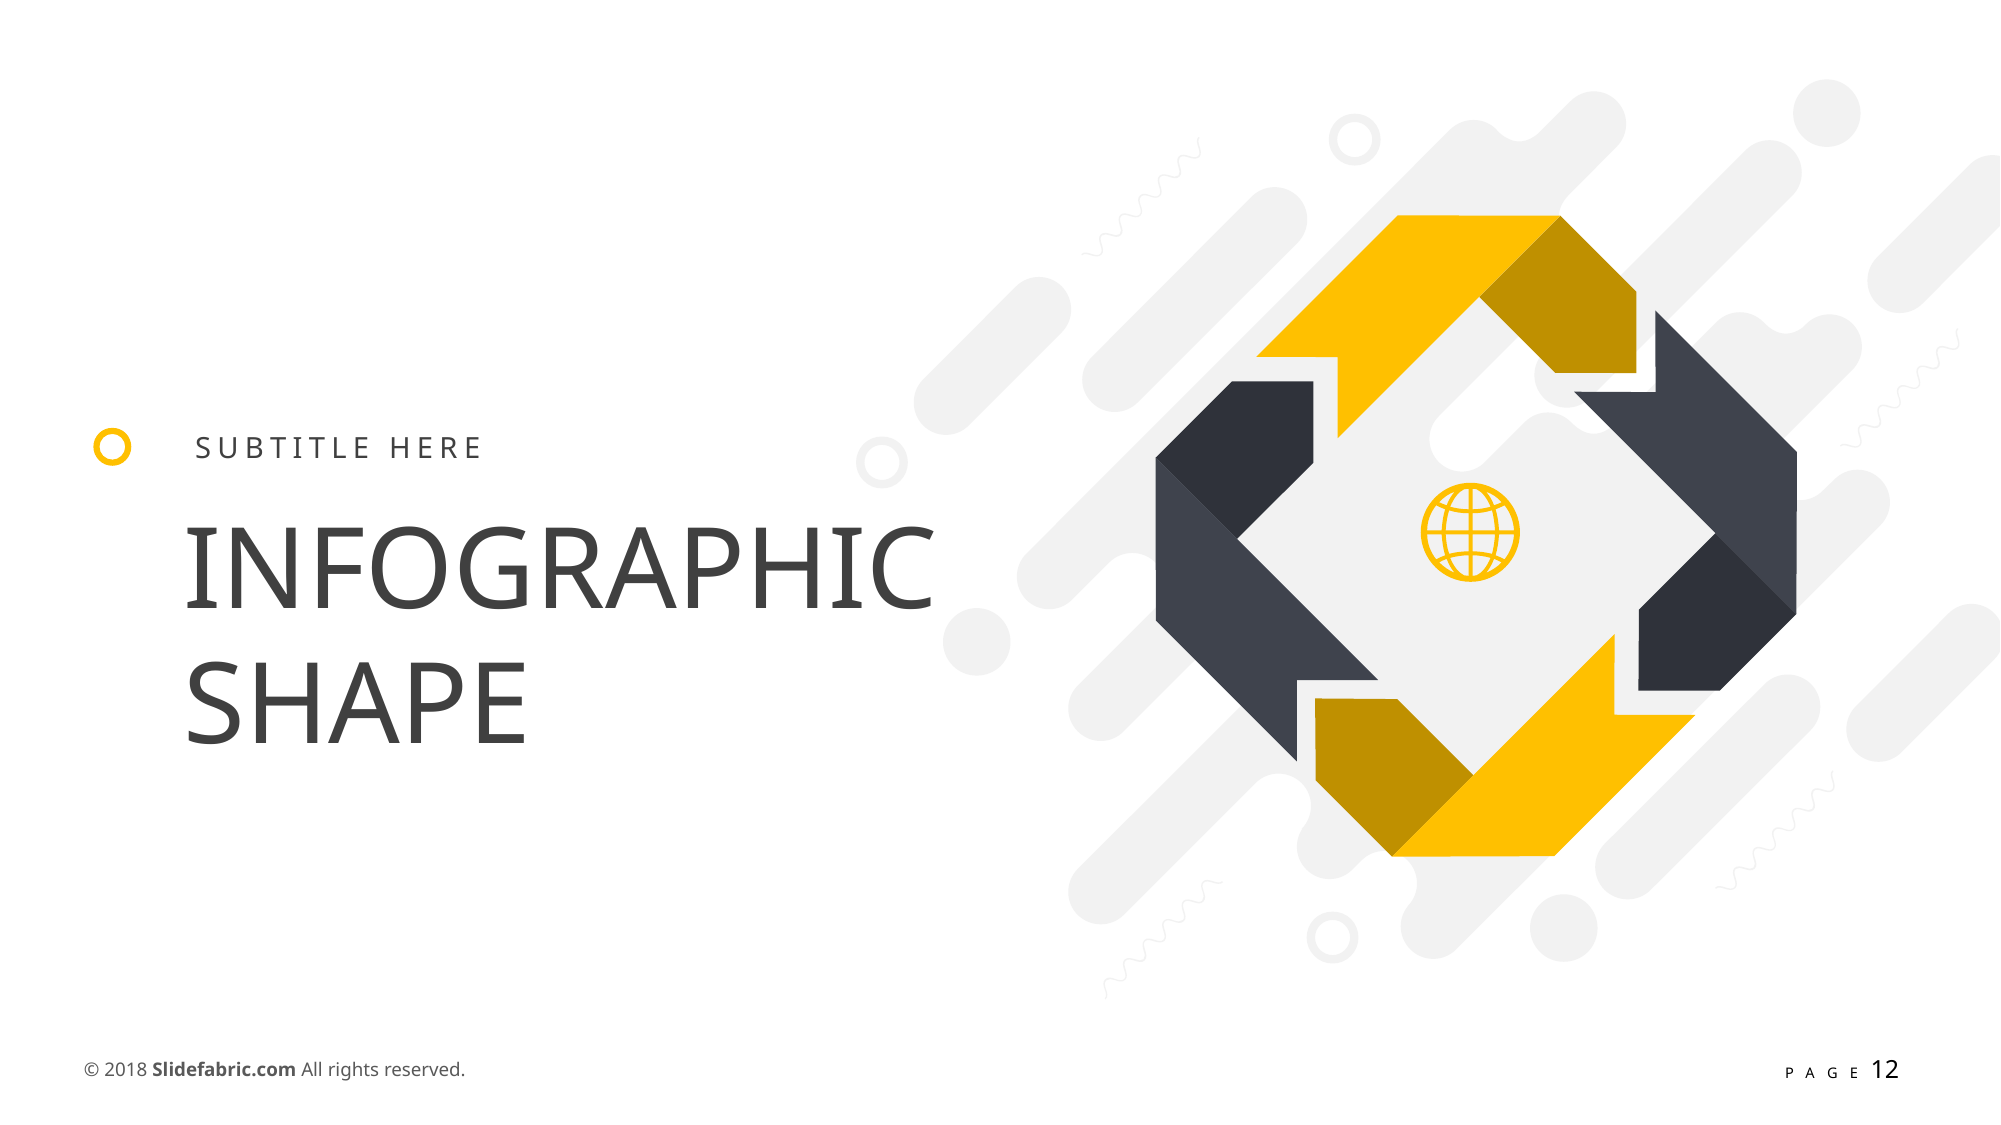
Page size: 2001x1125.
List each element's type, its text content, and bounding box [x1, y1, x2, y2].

text_box [93, 427, 132, 466]
text_box SUBTITLE HERE [180, 421, 496, 472]
text_box INFOGRAPHIC SHAPE [168, 488, 853, 774]
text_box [853, 76, 2000, 1000]
